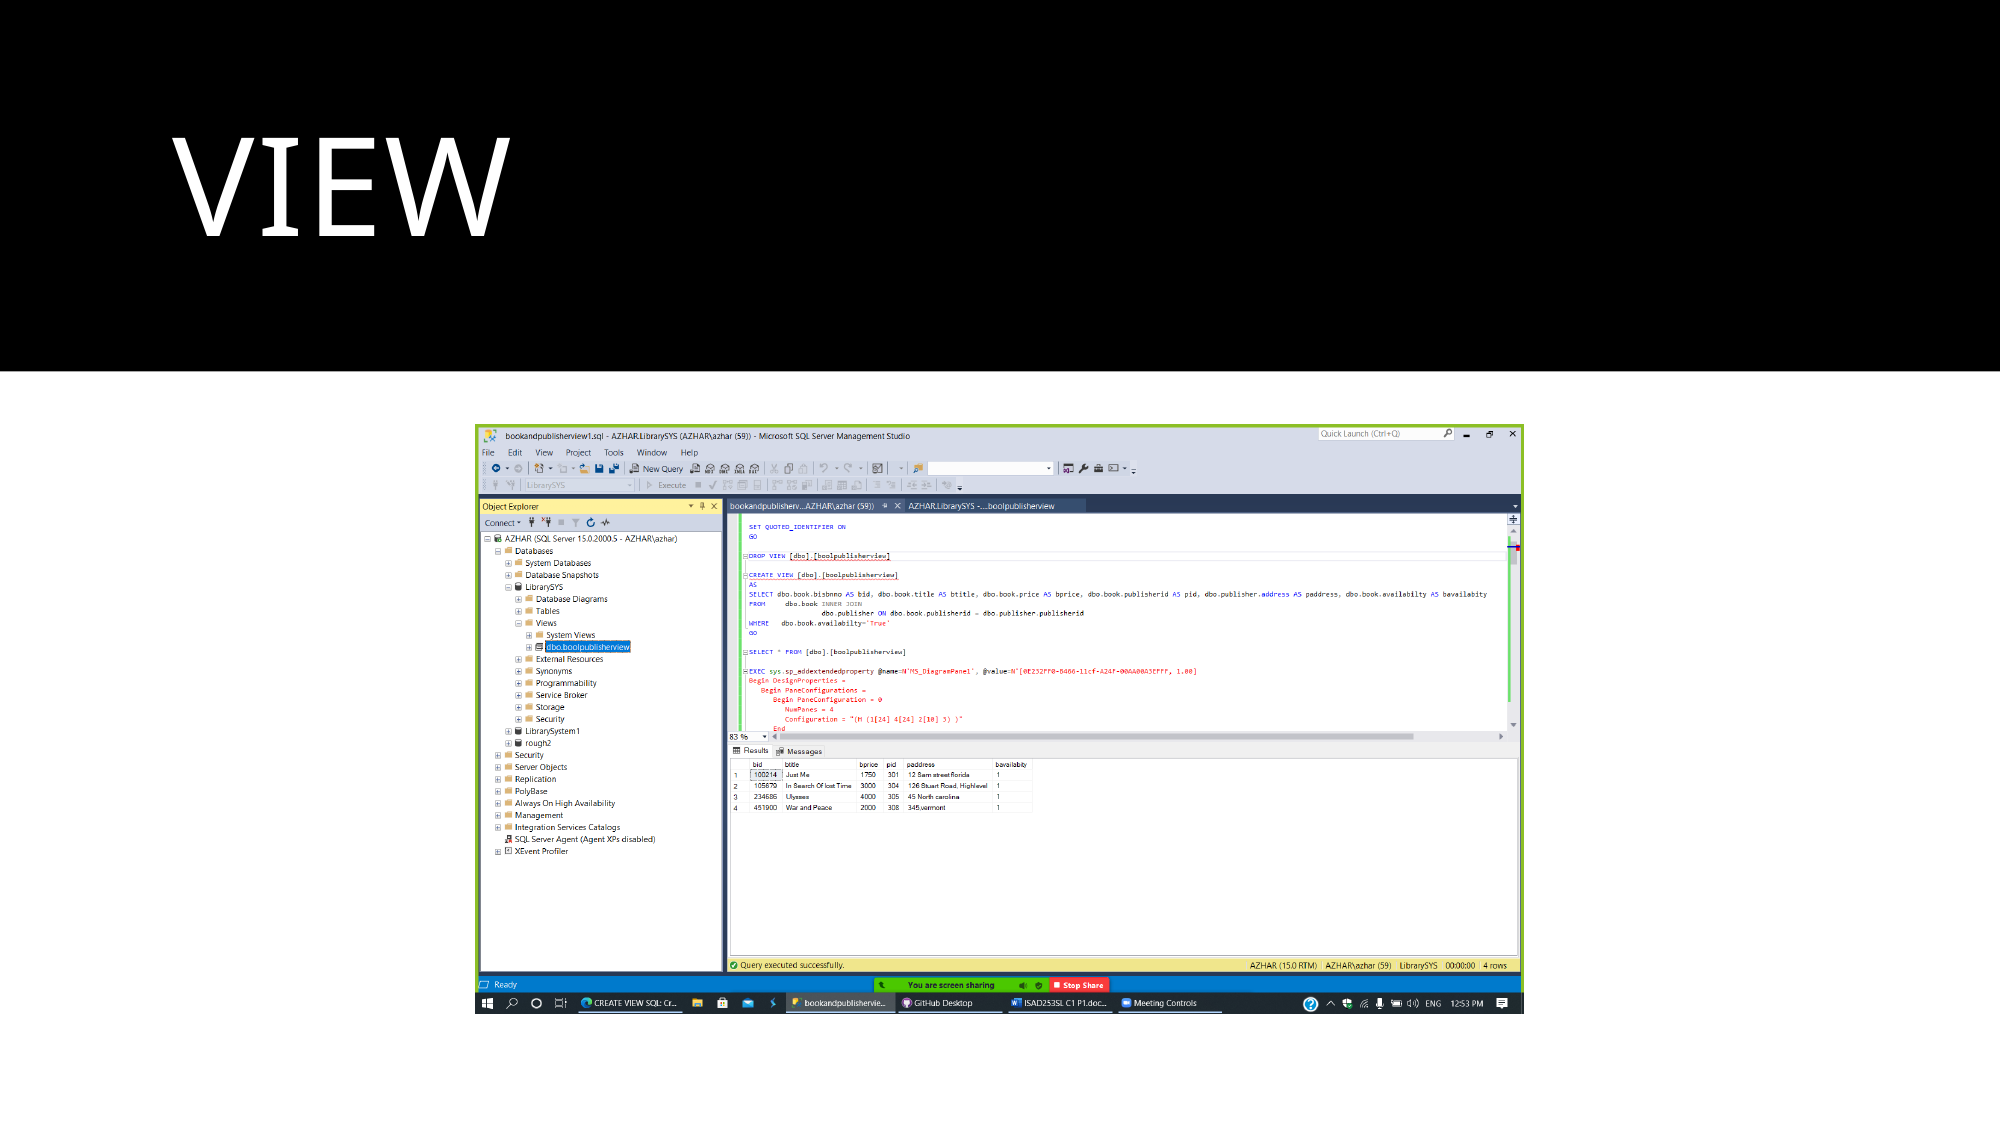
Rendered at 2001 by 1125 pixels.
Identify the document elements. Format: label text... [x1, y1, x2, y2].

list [475, 424, 1524, 1015]
title View [157, 52, 1842, 332]
